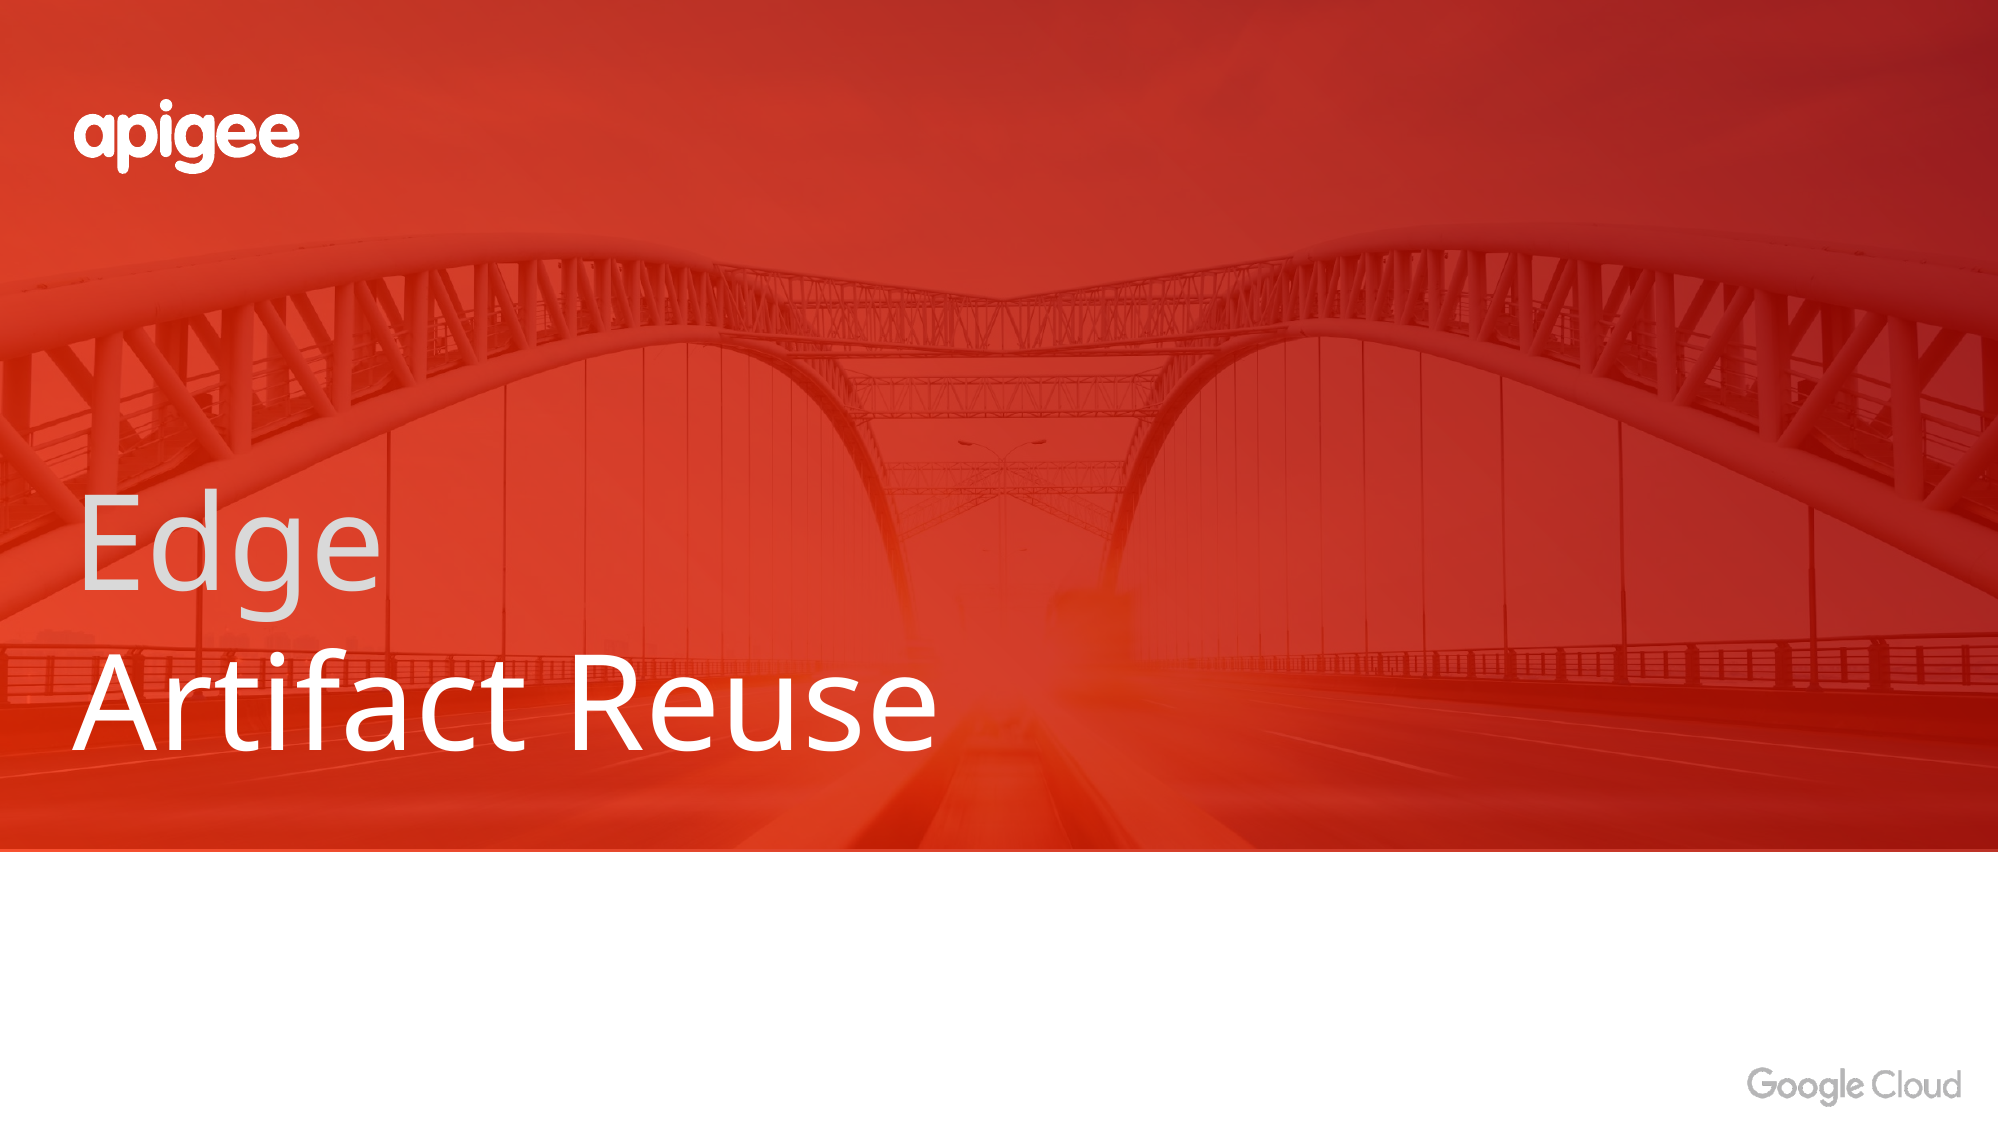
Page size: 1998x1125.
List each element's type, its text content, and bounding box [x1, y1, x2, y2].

subtitle [52, 849, 1998, 922]
title Edge Artifact Reuse [52, 437, 1998, 849]
picture [1747, 1067, 1961, 1107]
